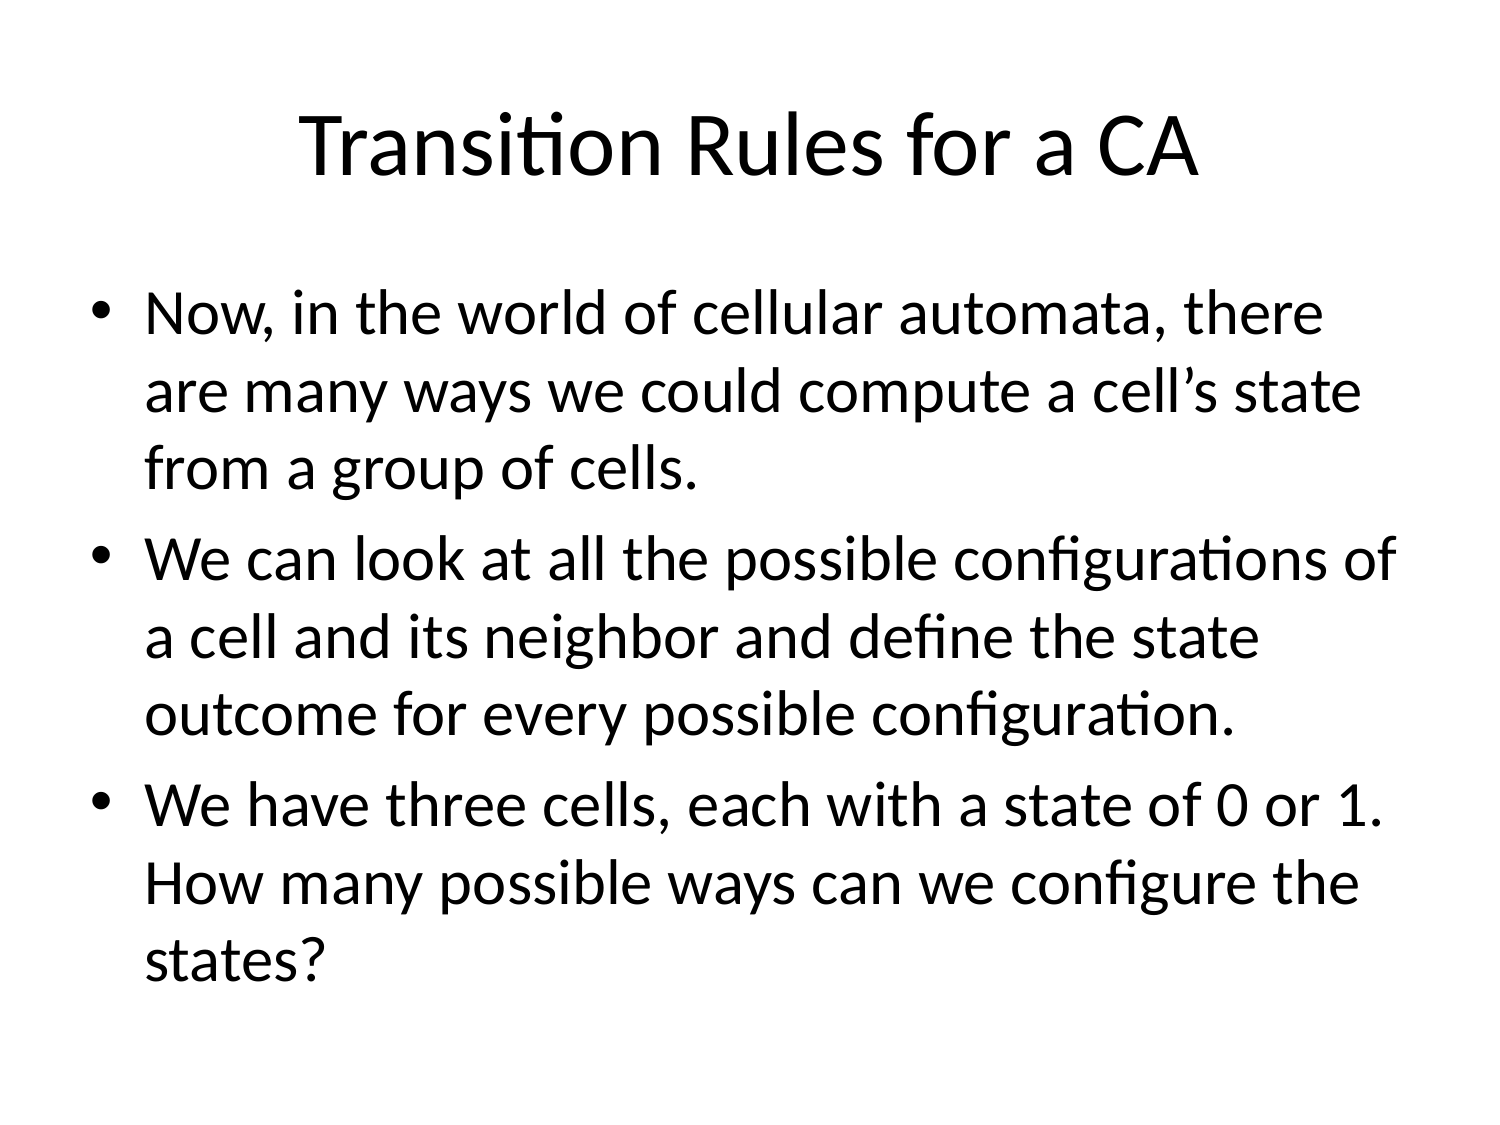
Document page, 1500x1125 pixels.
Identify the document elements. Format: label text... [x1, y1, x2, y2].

text_box Now, in the world of cellular automata, there are many ways we could compute a cell’s state from a group of cells. We can look at all the possible configurations of a cell and its neighbor and define the state outcome for every possible configuration. We have three cells, each with a state of 0 or 1. How many possible ways can we configure the states? [75, 262, 1425, 1005]
text_box Transition Rules for a CA [75, 45, 1425, 233]
